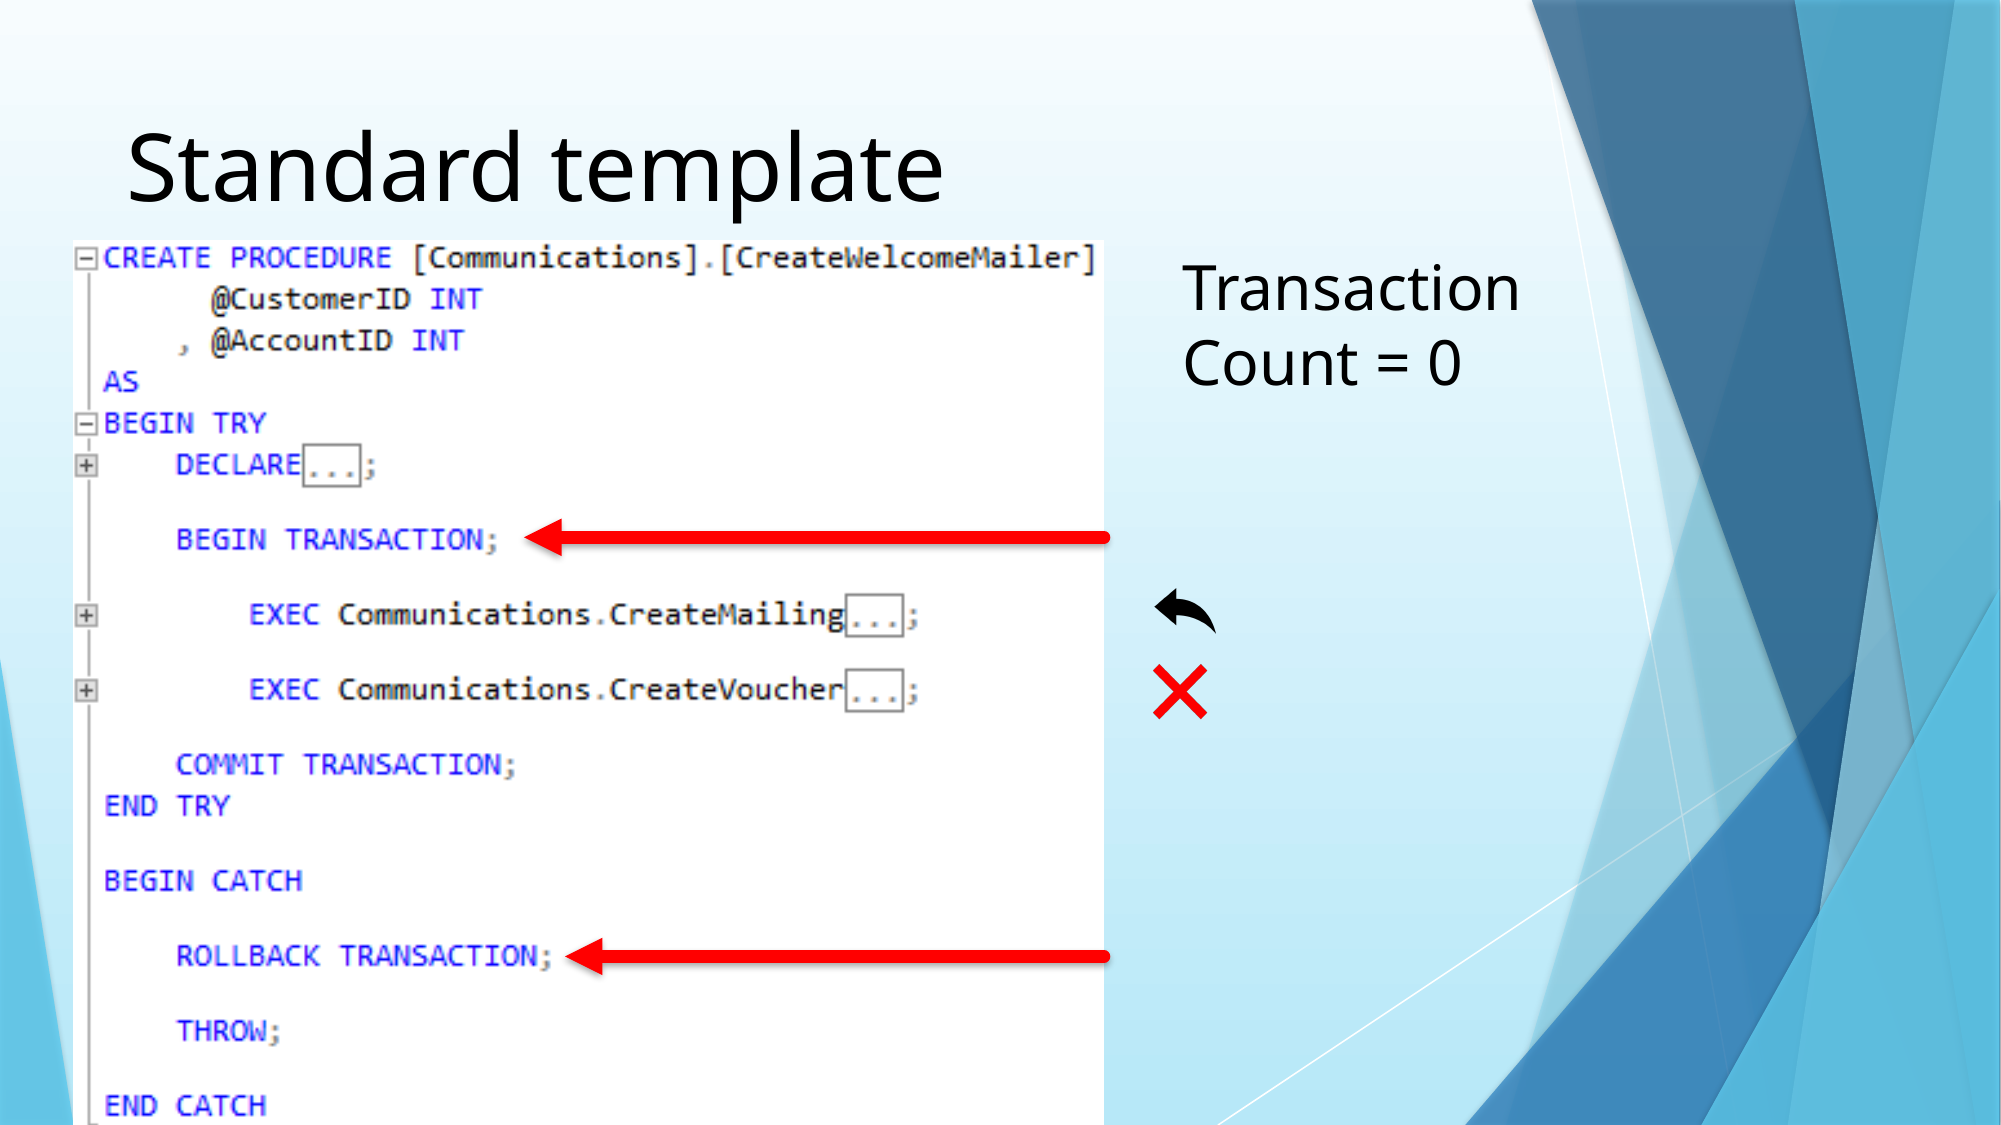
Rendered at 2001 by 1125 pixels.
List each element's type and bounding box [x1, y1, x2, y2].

text_box [0, 0, 2000, 1125]
picture [73, 239, 1105, 1125]
picture [1147, 572, 1223, 648]
picture [1142, 654, 1218, 729]
